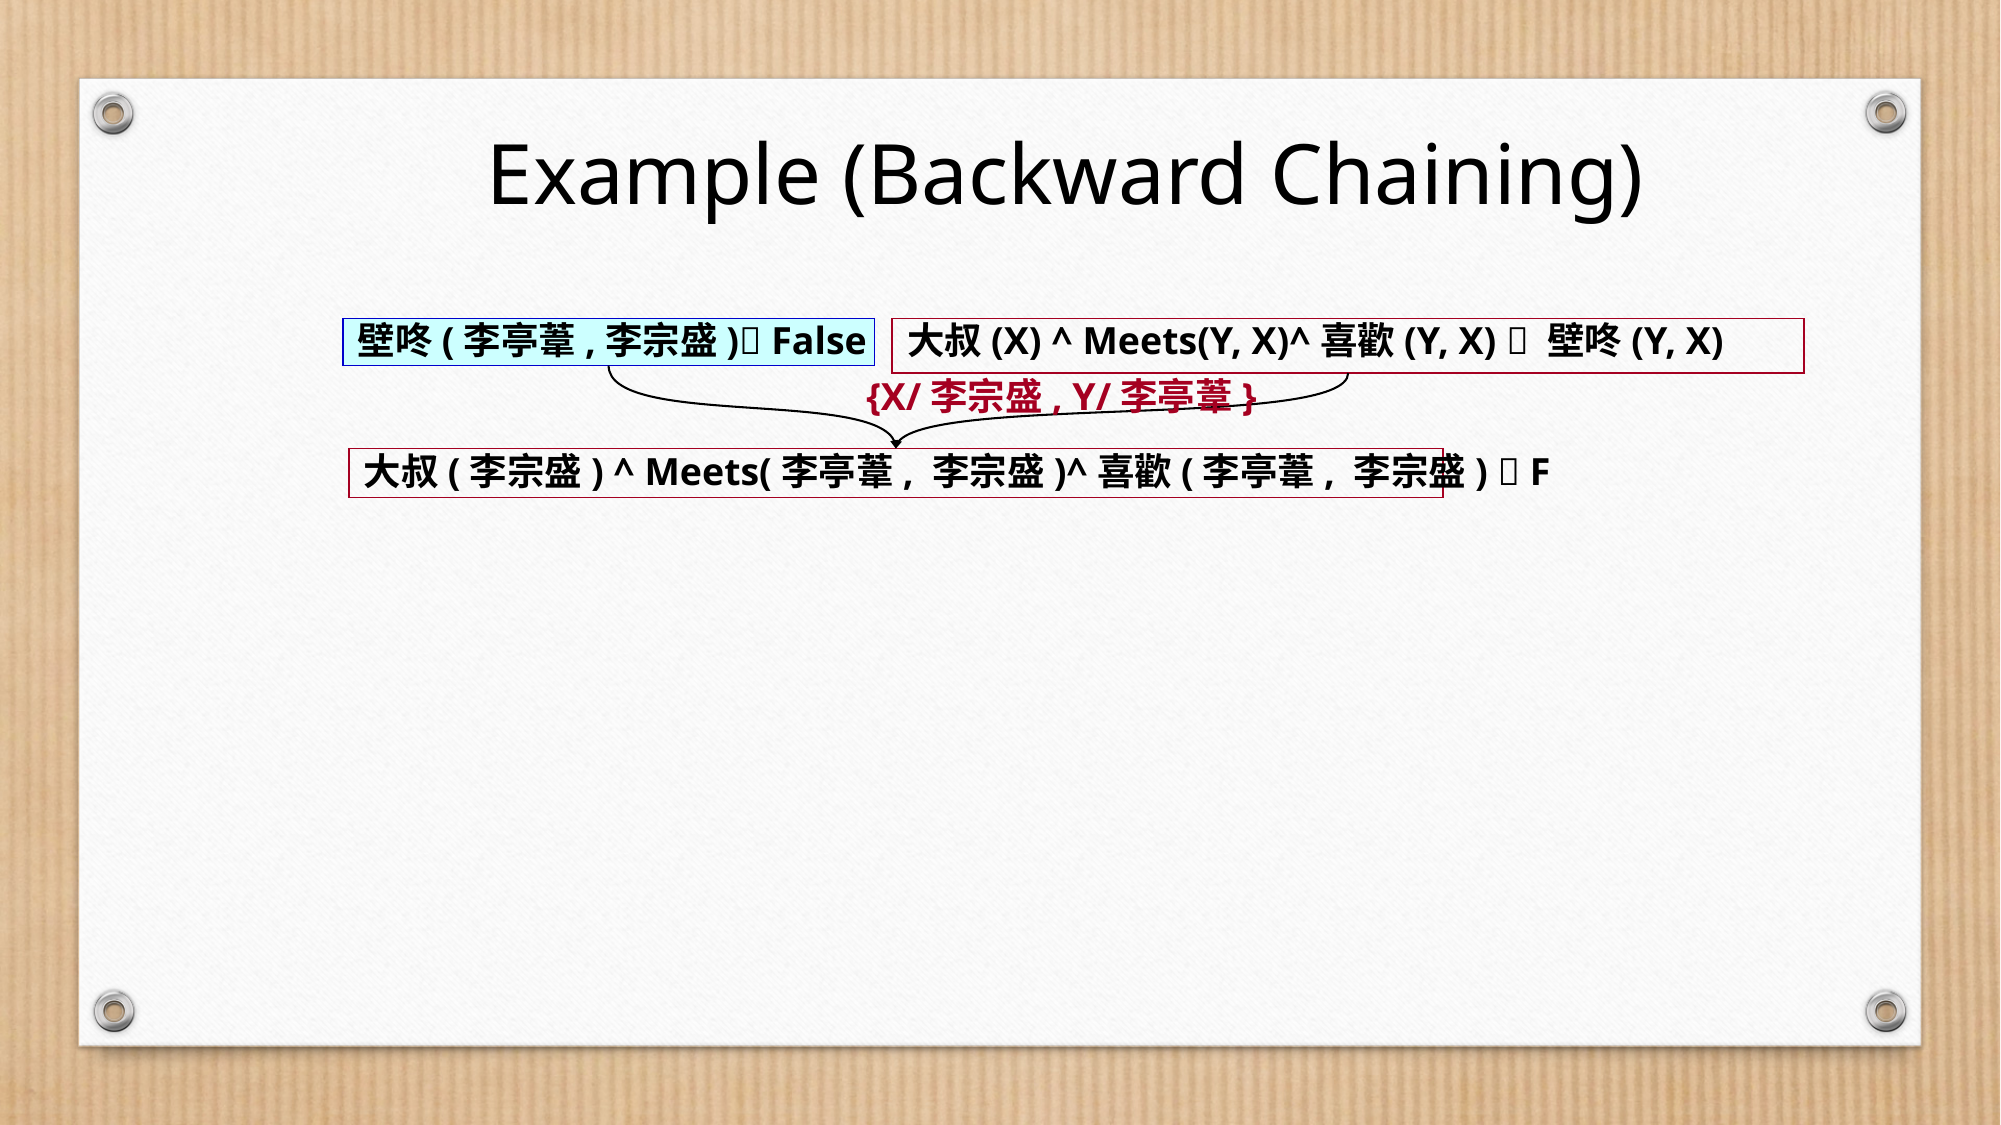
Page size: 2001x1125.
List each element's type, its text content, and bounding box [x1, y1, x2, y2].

text_box 大叔(李宗盛) ^ Meets(李亭葦, 李宗盛)^喜歡(李亭葦, 李宗盛)  F [348, 448, 710, 498]
text_box {X/李宗盛, Y/李亭葦} [1160, 365, 1272, 426]
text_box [710, 263, 794, 551]
text_box 大叔(李宗盛) ^ Meets(李亭葦, 李宗盛)^喜歡(李亭葦, 李宗盛)  F [794, 448, 1083, 498]
picture [0, 0, 2001, 1125]
text_box Example (Backward Chaining) [472, 113, 1660, 229]
text_box 大叔(李宗盛) ^ Meets(李亭葦, 李宗盛)^喜歡(李亭葦, 李宗盛)  F [1160, 448, 1443, 498]
text_box {X/李宗盛, Y/李亭葦} [851, 365, 1083, 426]
text_box 大叔(X) ^ Meets(Y, X)^喜歡(Y, X)  壁咚(Y, X) [892, 318, 1083, 365]
text_box 壁咚(李亭葦,李宗盛) False [342, 318, 710, 366]
text_box 大叔(X) ^ Meets(Y, X)^喜歡(Y, X)  壁咚(Y, X) [1160, 318, 1805, 374]
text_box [1083, 184, 1160, 638]
text_box 壁咚(李亭葦,李宗盛) False [794, 318, 875, 366]
